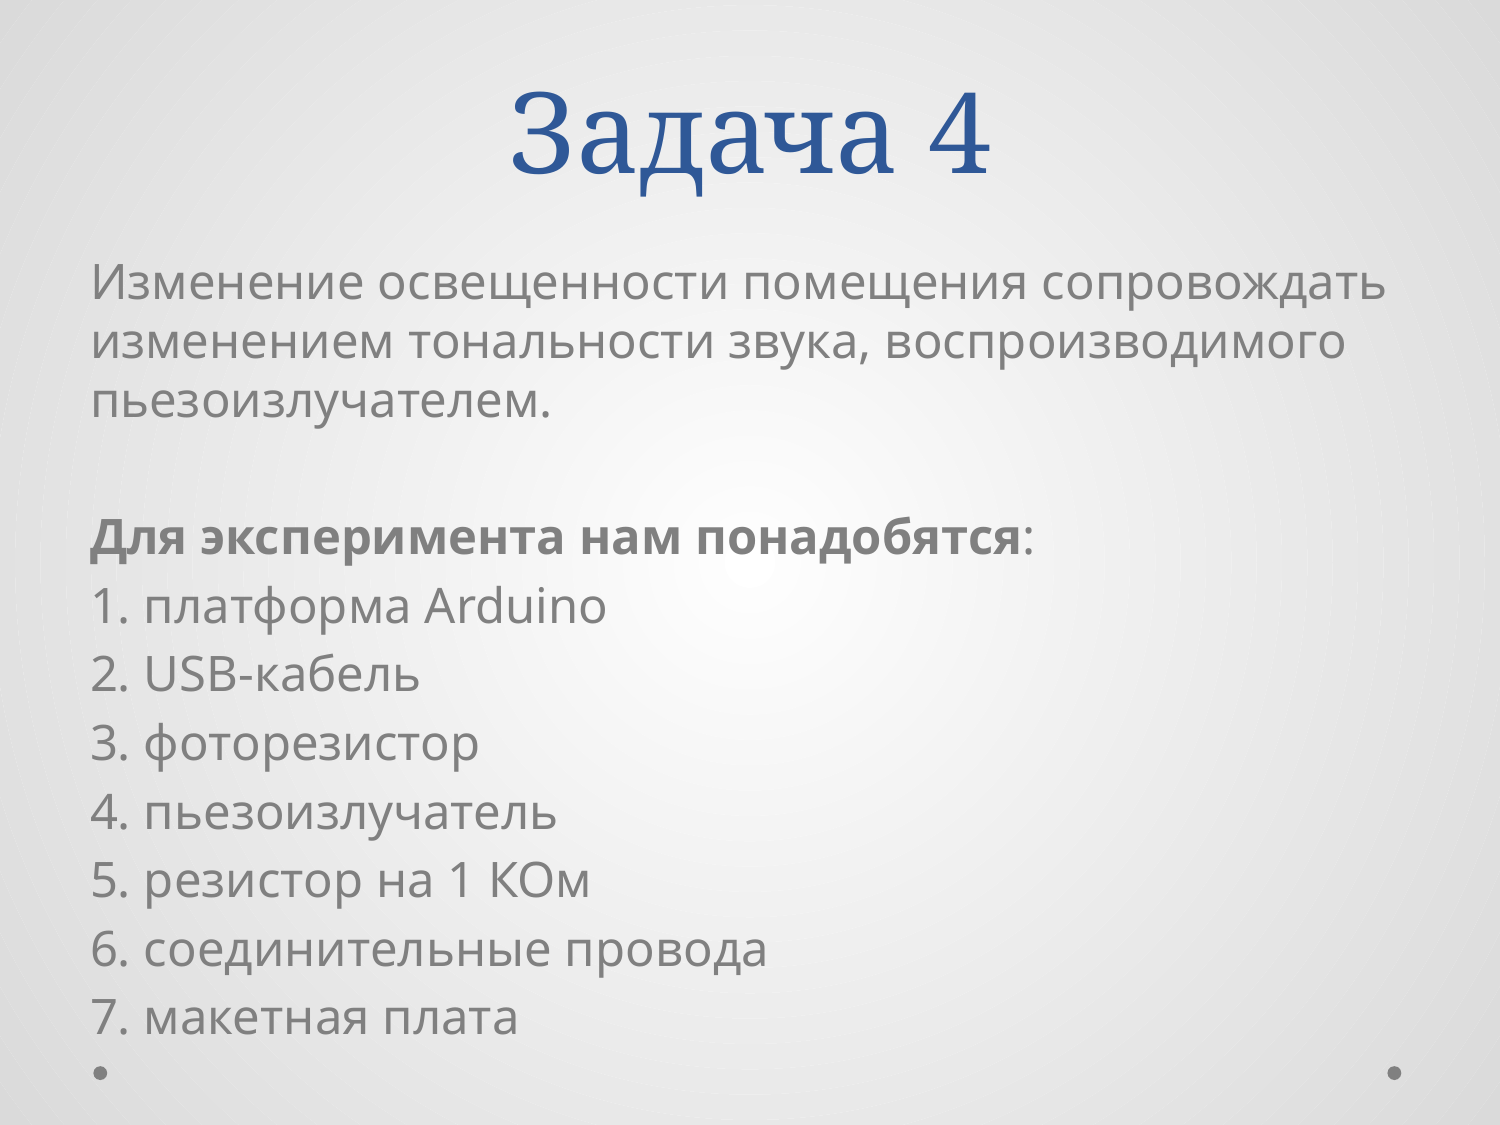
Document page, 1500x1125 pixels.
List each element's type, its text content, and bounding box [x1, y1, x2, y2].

list Изменение освещенности помещения сопровождать изменением тональности звука, воспроизводимого пьезоизлучателем. Для эксперимента нам понадобятся: 1. платформа Arduino 2. USB-кабель 3. фоторезистор 4. пьезоизлучатель 5. резистор на 1 КОм 6. соединительные провода 7. макетная плата [75, 243, 1425, 1059]
title Задача 4 [75, 42, 1425, 204]
